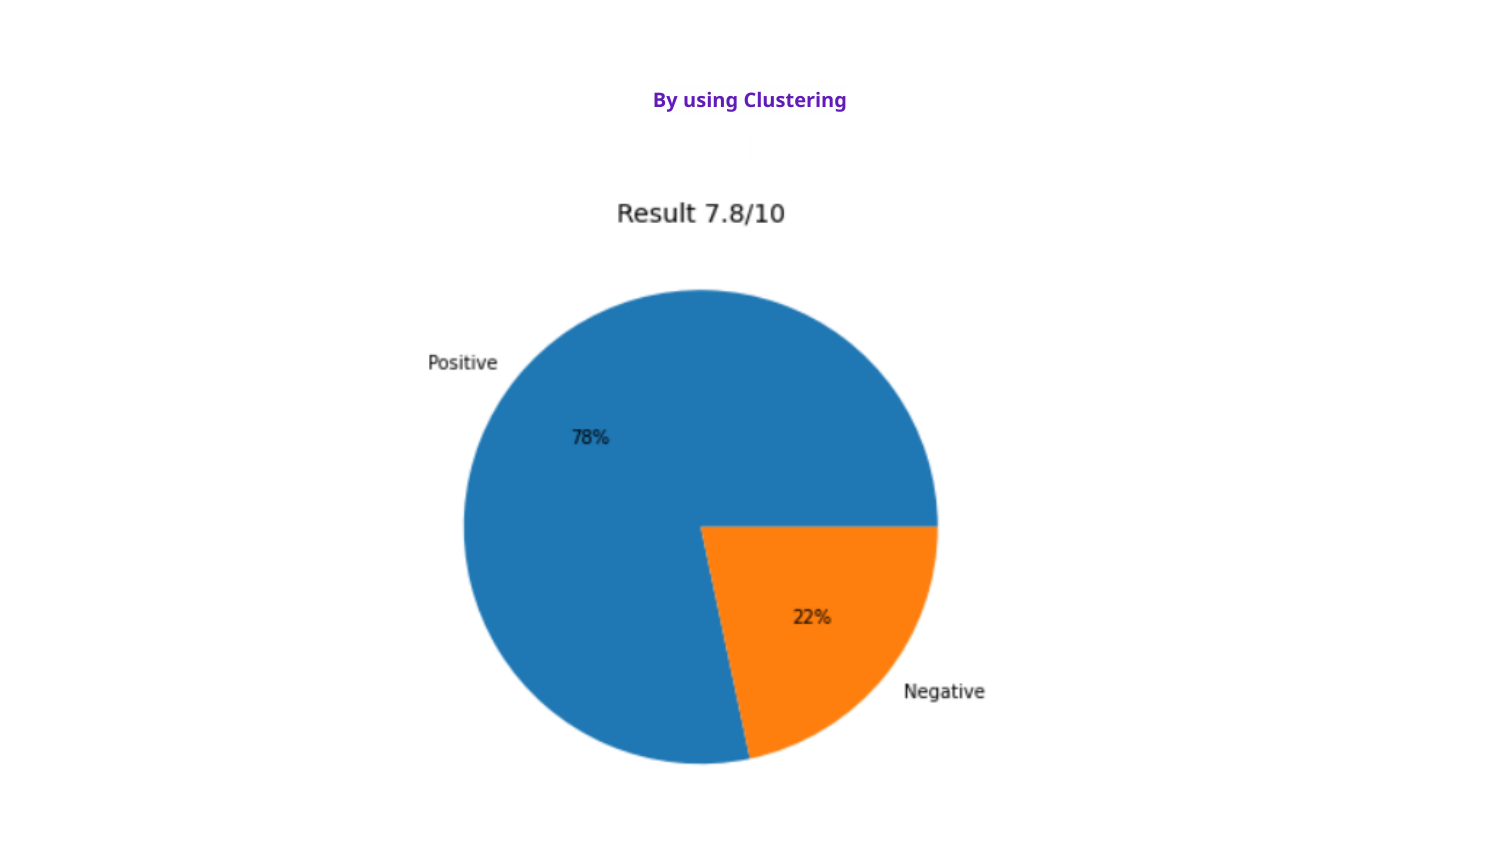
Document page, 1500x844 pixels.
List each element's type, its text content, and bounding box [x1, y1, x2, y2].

picture [383, 174, 1048, 837]
title By using Clustering [51, 72, 1449, 176]
